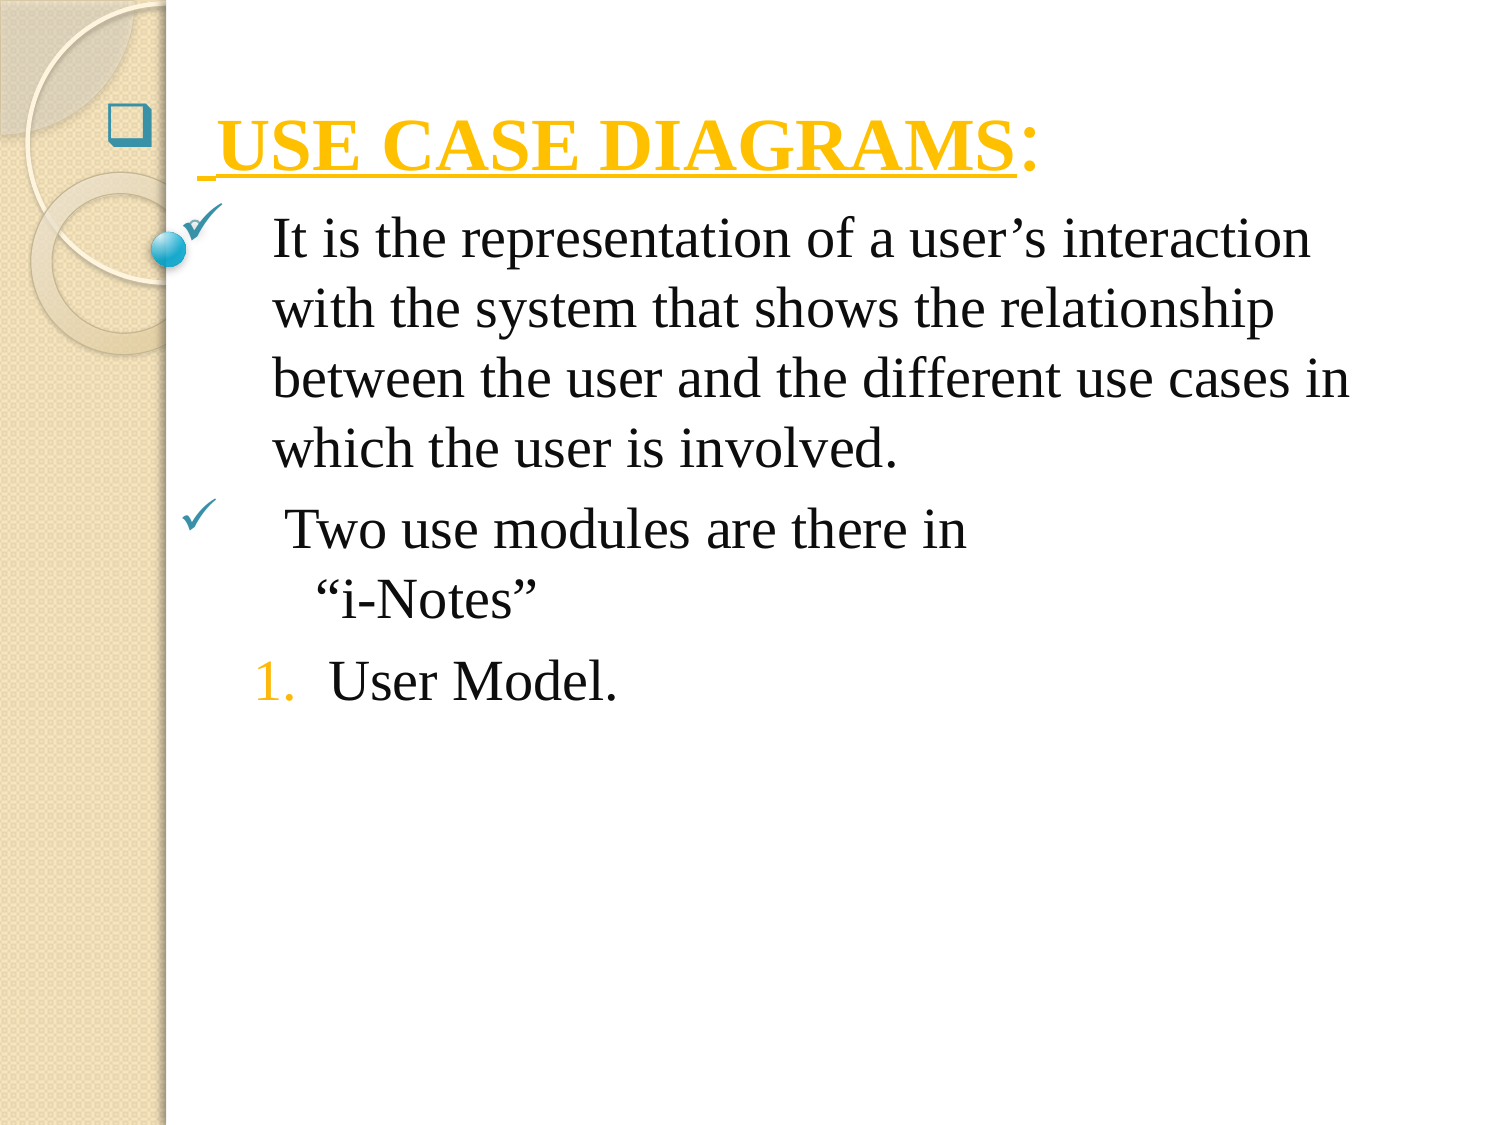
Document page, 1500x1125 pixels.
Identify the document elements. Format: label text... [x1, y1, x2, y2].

subtitle USE CASE DIAGRAMS: It is the representation of a user’s interaction with the system that shows the relationship between the user and the different use cases in which the user is involved. Two use modules are there in “i-Notes” User Model. [88, 78, 1400, 1071]
